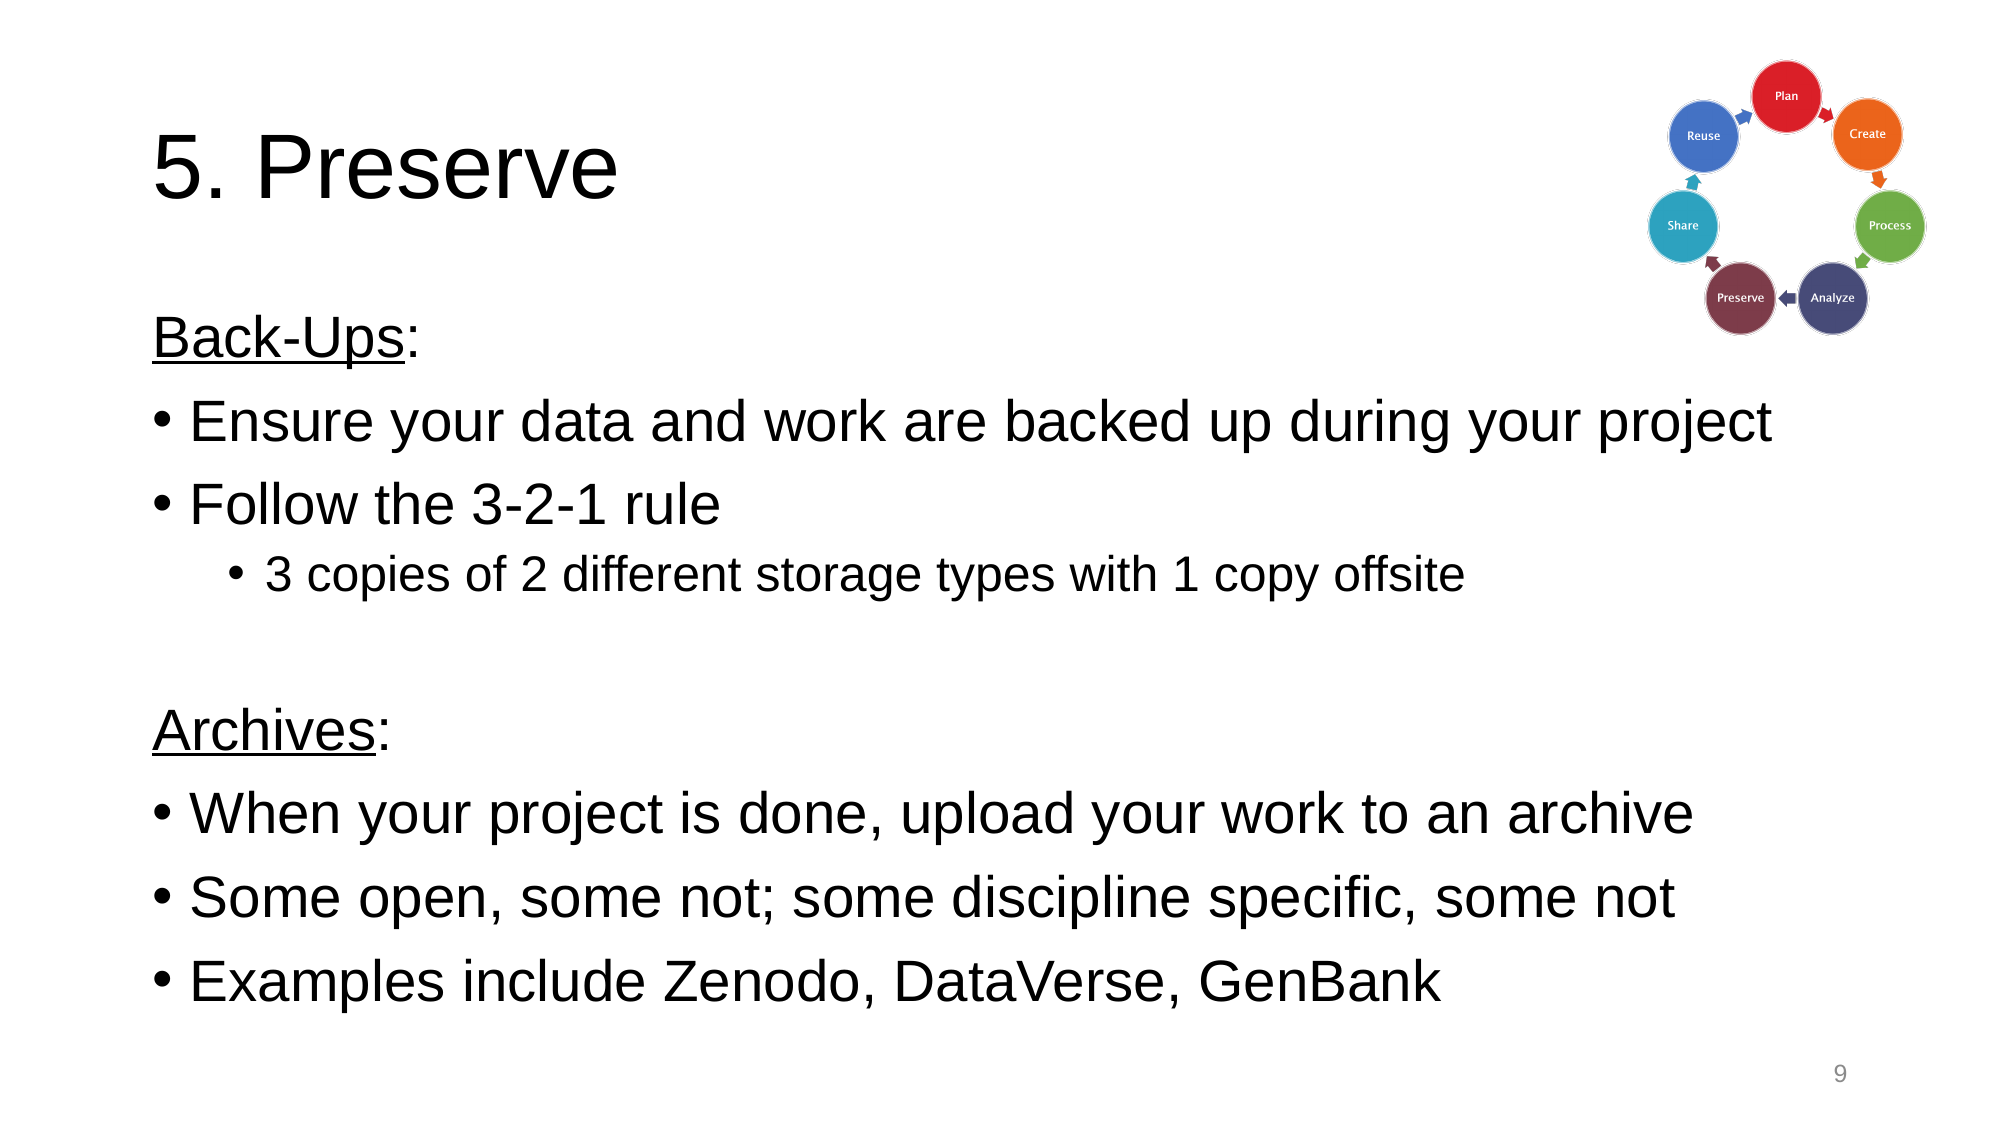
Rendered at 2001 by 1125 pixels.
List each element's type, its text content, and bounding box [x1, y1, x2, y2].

slide_number 9 [1412, 1042, 1863, 1103]
title 5. Preserve [137, 59, 1614, 278]
text_box Archives: When your project is done, upload your work to an archive Some open, some not; some discipline specific, some not Examples include Zenodo, DataVerse, GenBank [137, 692, 1863, 1042]
picture [1614, 59, 1959, 336]
list Back-Ups: Ensure your data and work are backed up during your project Follow the 3-2-1 rule 3 copies of 2 different storage types with 1 copy offsite [137, 299, 1863, 650]
